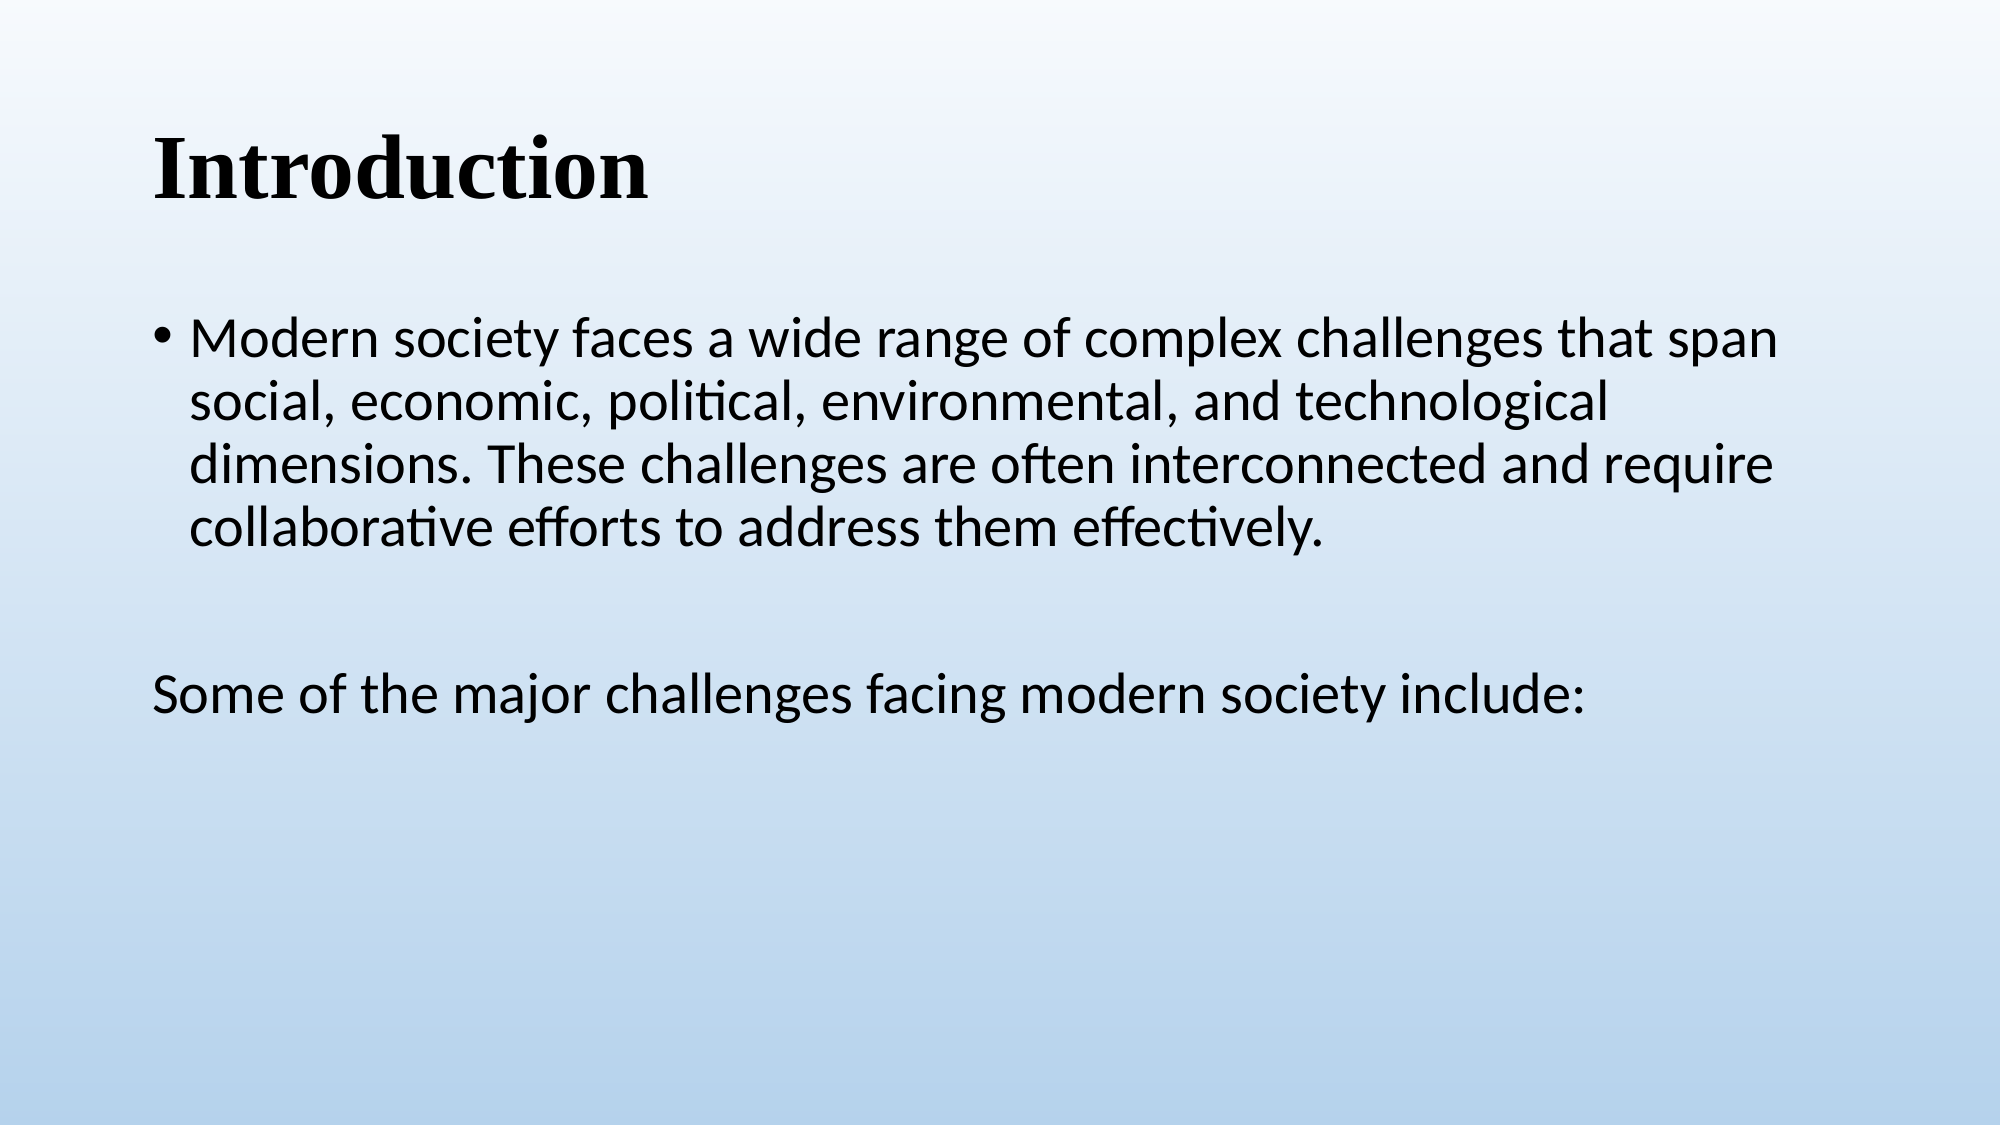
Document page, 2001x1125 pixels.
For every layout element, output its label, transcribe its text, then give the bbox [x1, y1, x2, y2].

title Introduction [137, 59, 1863, 278]
list Modern society faces a wide range of complex challenges that span social, economic, political, environmental, and technological dimensions. These challenges are often interconnected and require collaborative efforts to address them effectively. Some of the major challenges facing modern society include: [137, 299, 1863, 1014]
